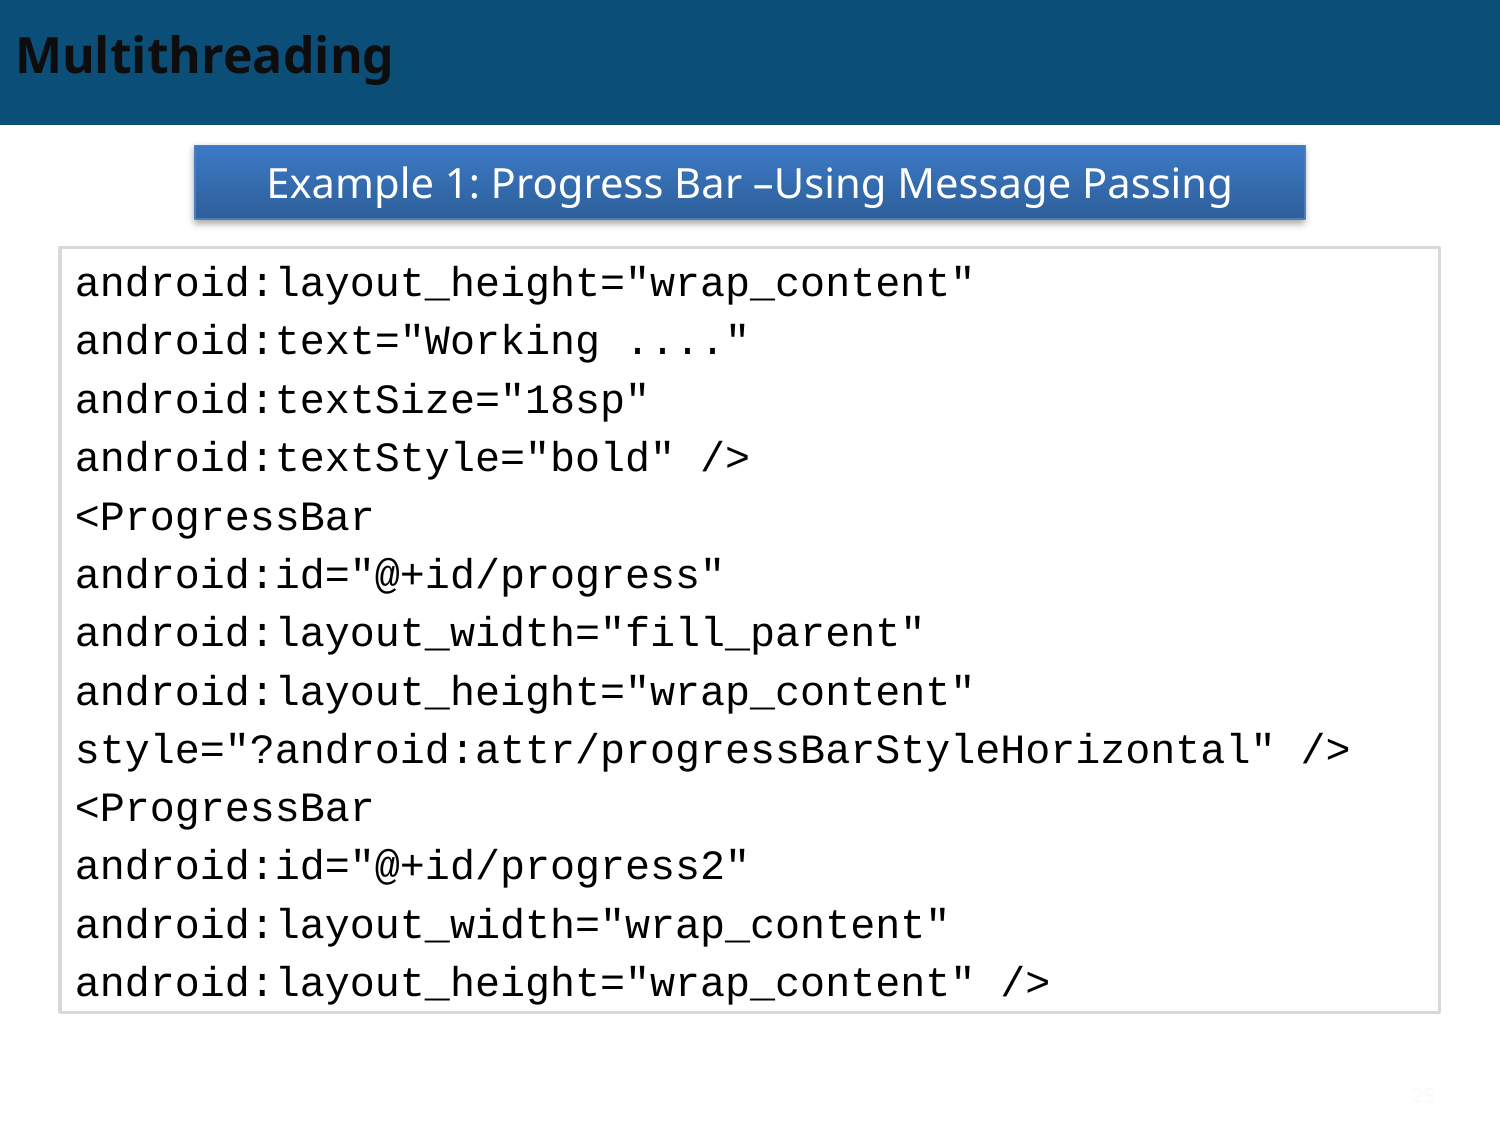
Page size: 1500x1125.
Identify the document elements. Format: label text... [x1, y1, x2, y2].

text_box Example 1: Progress Bar –Using Message Passing [194, 145, 1306, 220]
text_box android:layout_height="wrap_content" android:text="Working ...." android:textSize="18sp" android:textStyle="bold" /> <ProgressBar android:id="@+id/progress" android:layout_width="fill_parent" android:layout_height="wrap_content" style="?android:attr/progressBarStyleHorizontal" /> <ProgressBar android:id="@+id/progress2" android:layout_width="wrap_content" android:layout_height="wrap_content" /> [59, 247, 1440, 1013]
title Multithreading [0, 21, 1351, 86]
